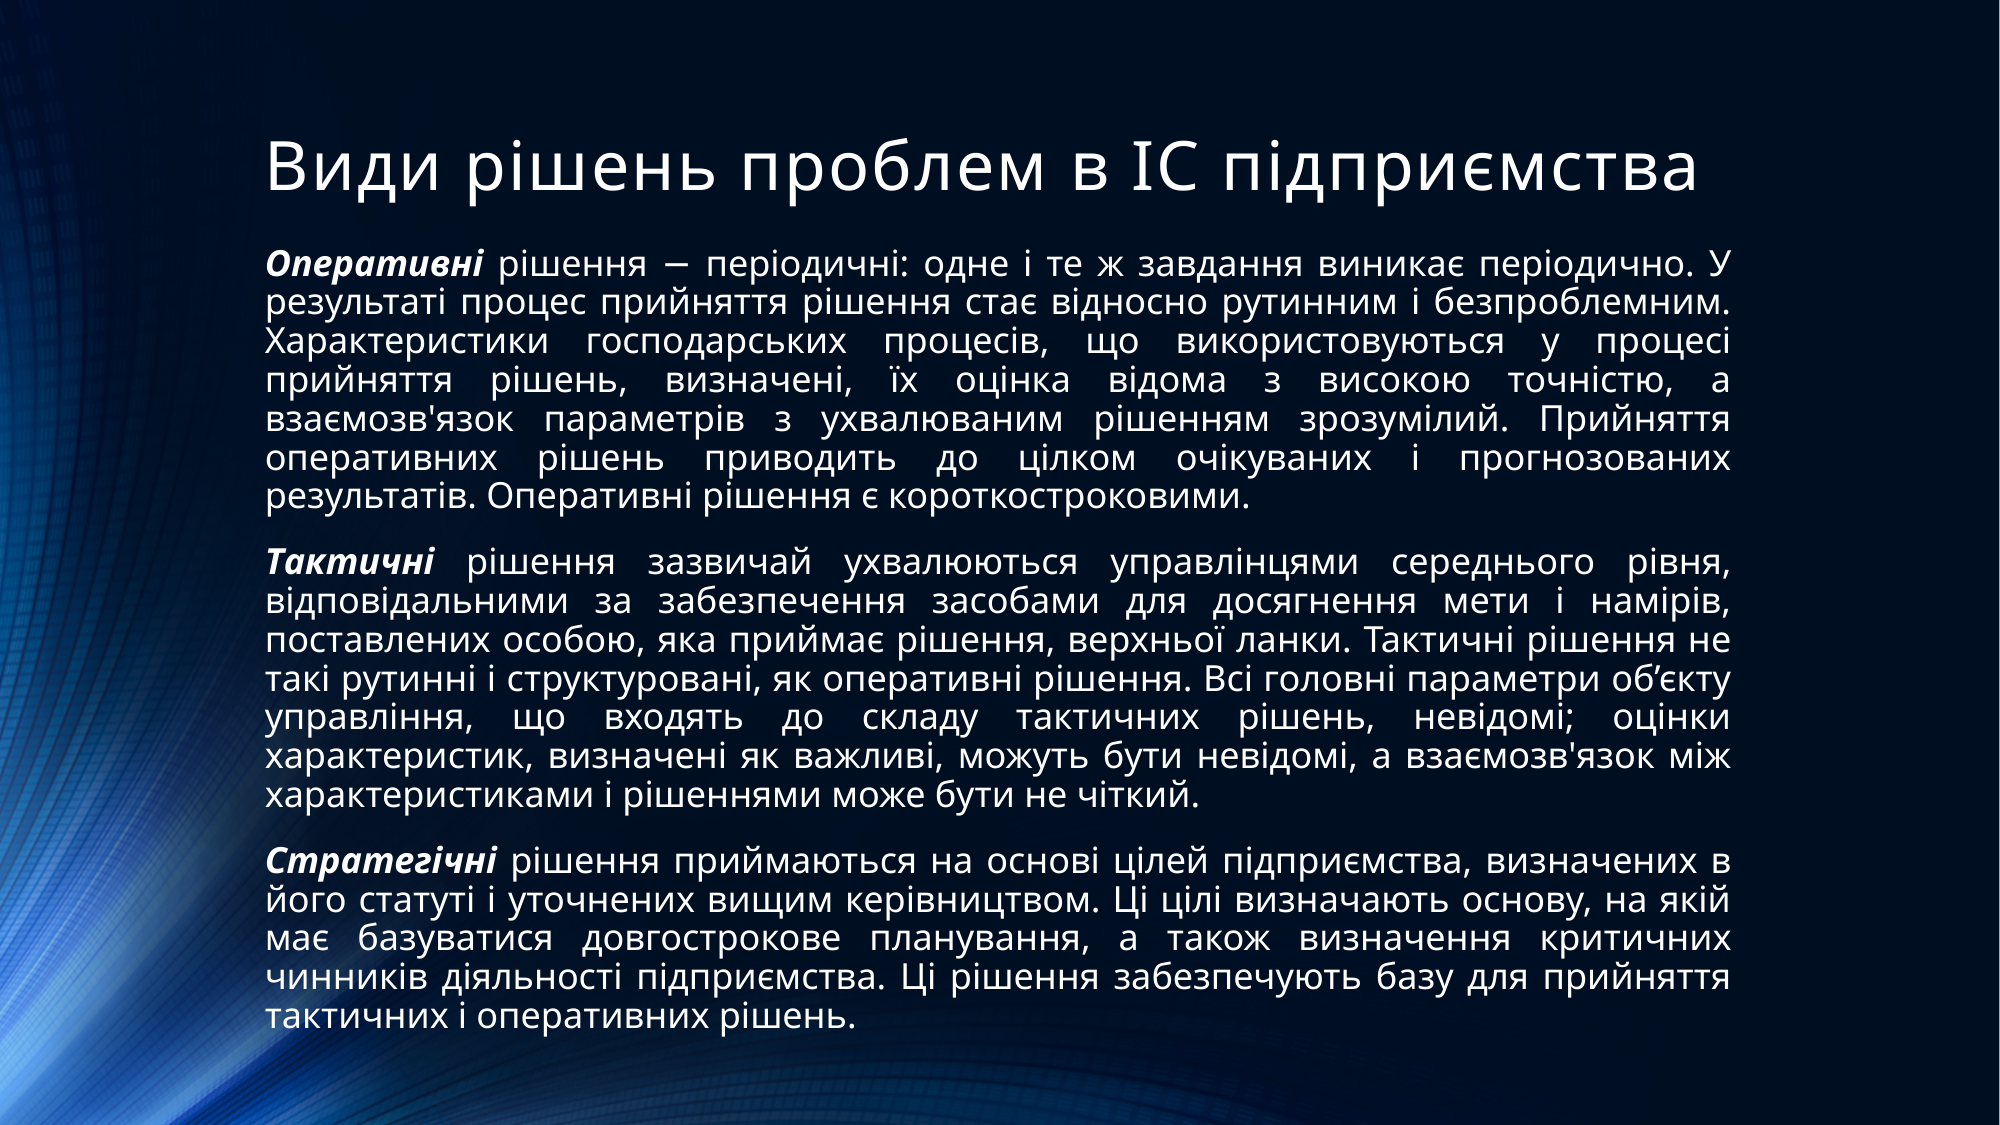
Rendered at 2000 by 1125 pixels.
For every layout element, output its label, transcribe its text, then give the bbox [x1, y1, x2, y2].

title Види рішень проблем в ІС підприємства [249, 62, 1750, 213]
list Оперативні рішення − періодичні: одне і те ж завдання виникає періодично. У результаті процес прийняття рішення стає відносно рутинним і безпроблемним. Характеристики господарських процесів, що використовуються у процесі прийняття рішень, визначені, їх оцінка відома з високою точністю, а взаємозв'язок параметрів з ухвалюваним рішенням зрозумілий. Прийняття оперативних рішень приводить до цілком очікуваних і прогнозованих результатів. Оперативні рішення є короткостроковими. Тактичні рішення зазвичай ухвалюються управлінцями середнього рівня, відповідальними за забезпечення засобами для досягнення мети і намірів, поставлених особою, яка приймає рішення, верхньої ланки. Тактичні рішення не такі рутинні і структуровані, як оперативні рішення. Всі головні параметри об’єкту управління, що входять до складу тактичних рішень, невідомі; оцінки характеристик, визначені як важливі, можуть бути невідомі, а взаємозв'язок між характеристиками і рішеннями може бути не чіткий. Стратегічні рішення приймаються на основі цілей підприємства, визначених в його статуті і уточнених вищим керівництвом. Ці цілі визначають основу, на якій має базуватися довгострокове планування, а також визначення критичних чинників діяльності підприємства. Ці рішення забезпечують базу для прийняття тактичних і оперативних рішень. [249, 237, 1749, 1063]
picture [0, 0, 2000, 1125]
